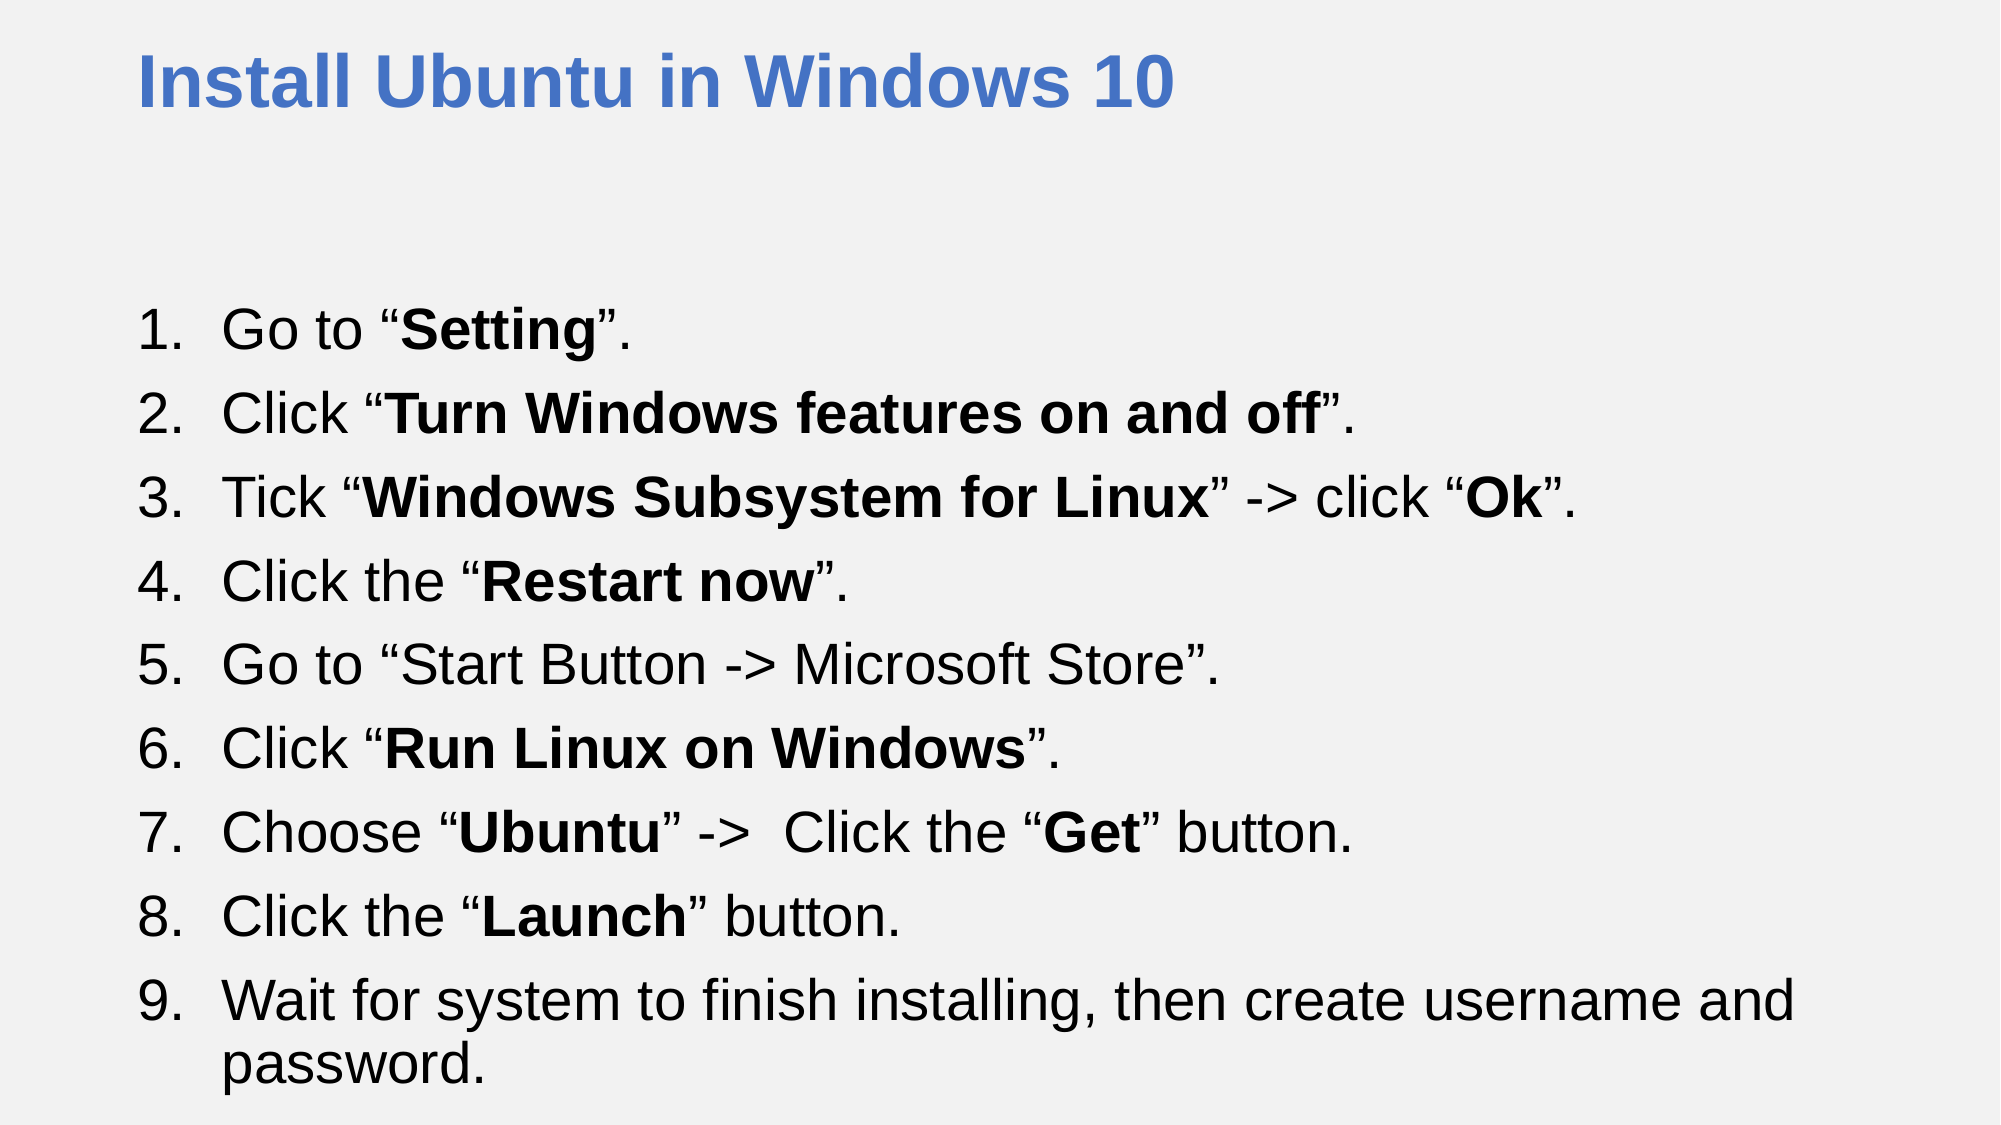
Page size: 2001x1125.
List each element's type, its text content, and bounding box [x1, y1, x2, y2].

subtitle Go to “Setting”. Click “Turn Windows features on and off”. Tick “Windows Subsystem for Linux” -> click “Ok”. Click the “Restart now”. Go to “Start Button -> Microsoft Store”. Click “Run Linux on Windows”. Choose “Ubuntu” -> Click the “Get” button. Click the “Launch” button. Wait for system to finish installing, then create username and password. [137, 299, 1863, 1013]
title Install Ubuntu in Windows 10 [137, 59, 1863, 278]
